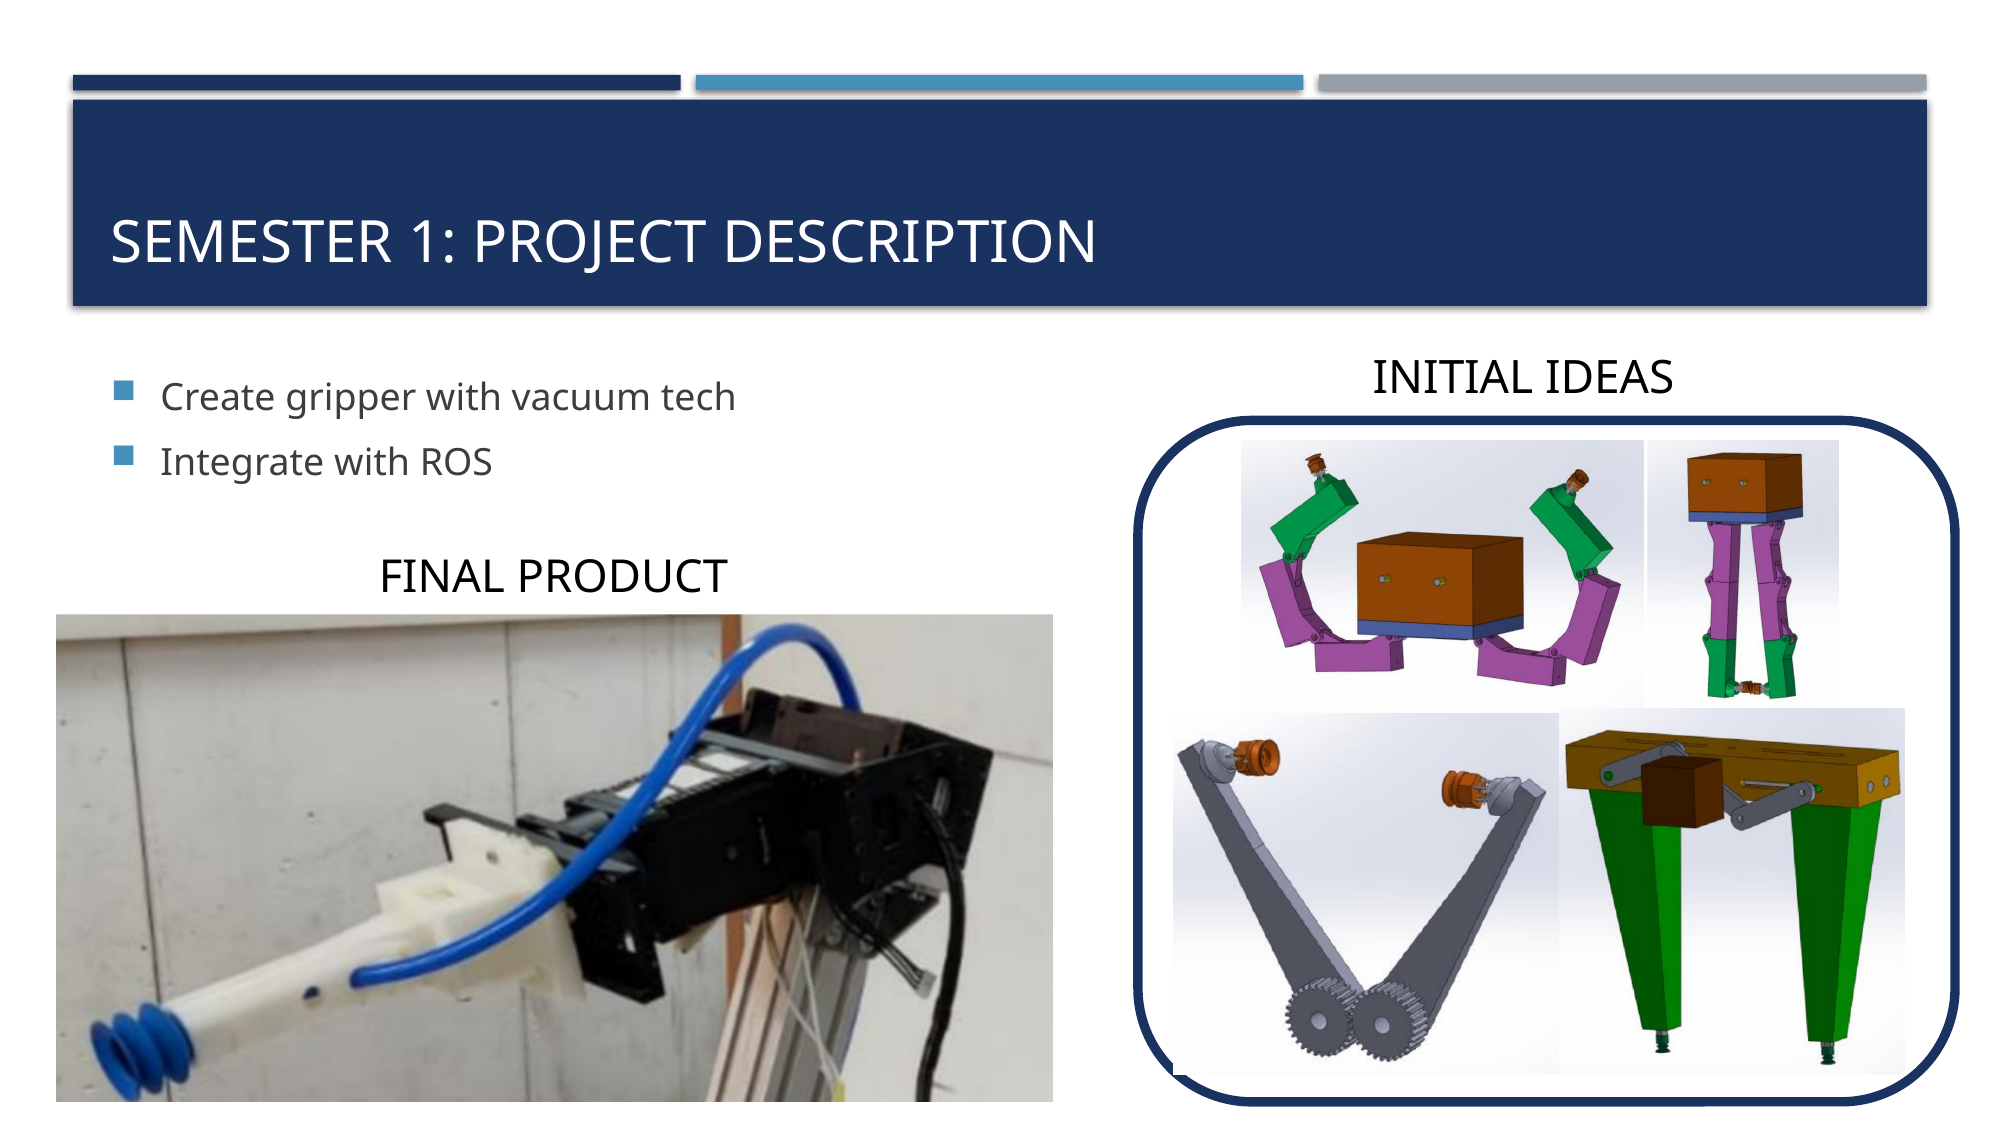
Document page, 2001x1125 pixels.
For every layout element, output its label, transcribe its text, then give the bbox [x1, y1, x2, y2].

text_box Final Product [363, 539, 782, 607]
title Semester 1: Project description [95, 119, 1905, 282]
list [55, 608, 1053, 1103]
picture [1172, 440, 1906, 1076]
text_box [1193, 1086, 1898, 1102]
list Create gripper with vacuum tech Integrate with ROS [95, 365, 985, 516]
text_box Initial ideas [1357, 339, 1776, 411]
text_box [1137, 420, 1956, 1081]
